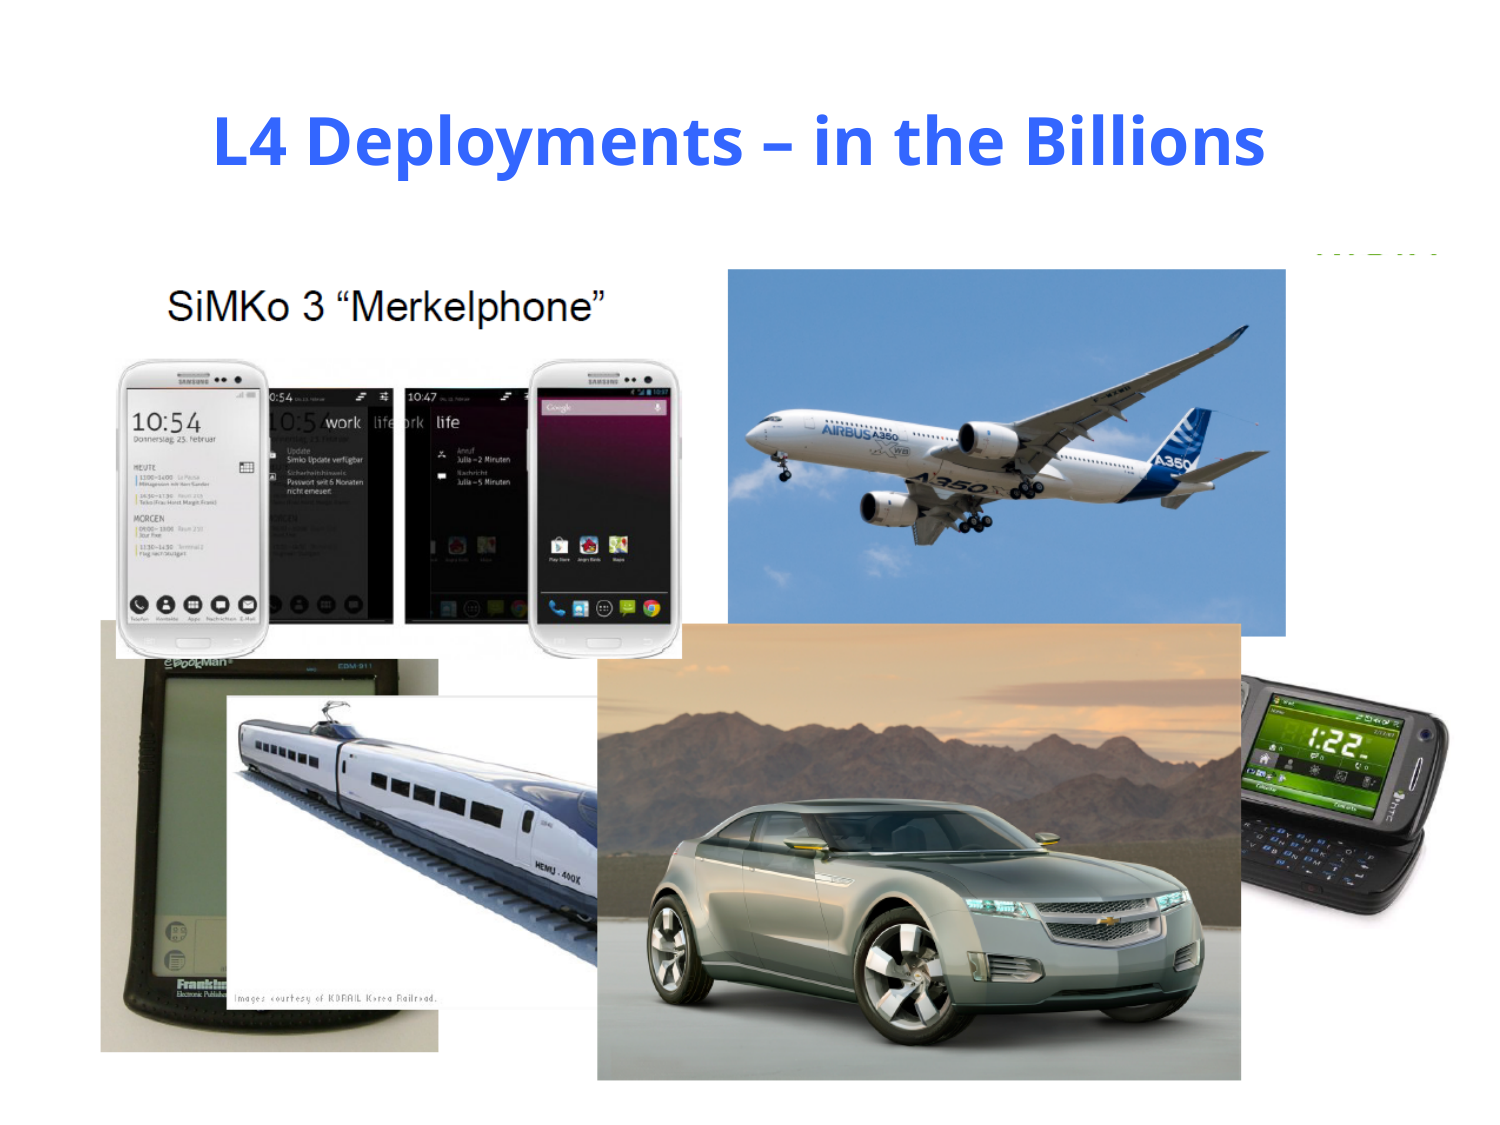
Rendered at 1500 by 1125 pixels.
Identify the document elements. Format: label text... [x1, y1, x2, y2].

text_box L4 Deployments – in the Billions [64, 45, 1415, 233]
picture [96, 254, 1466, 1097]
